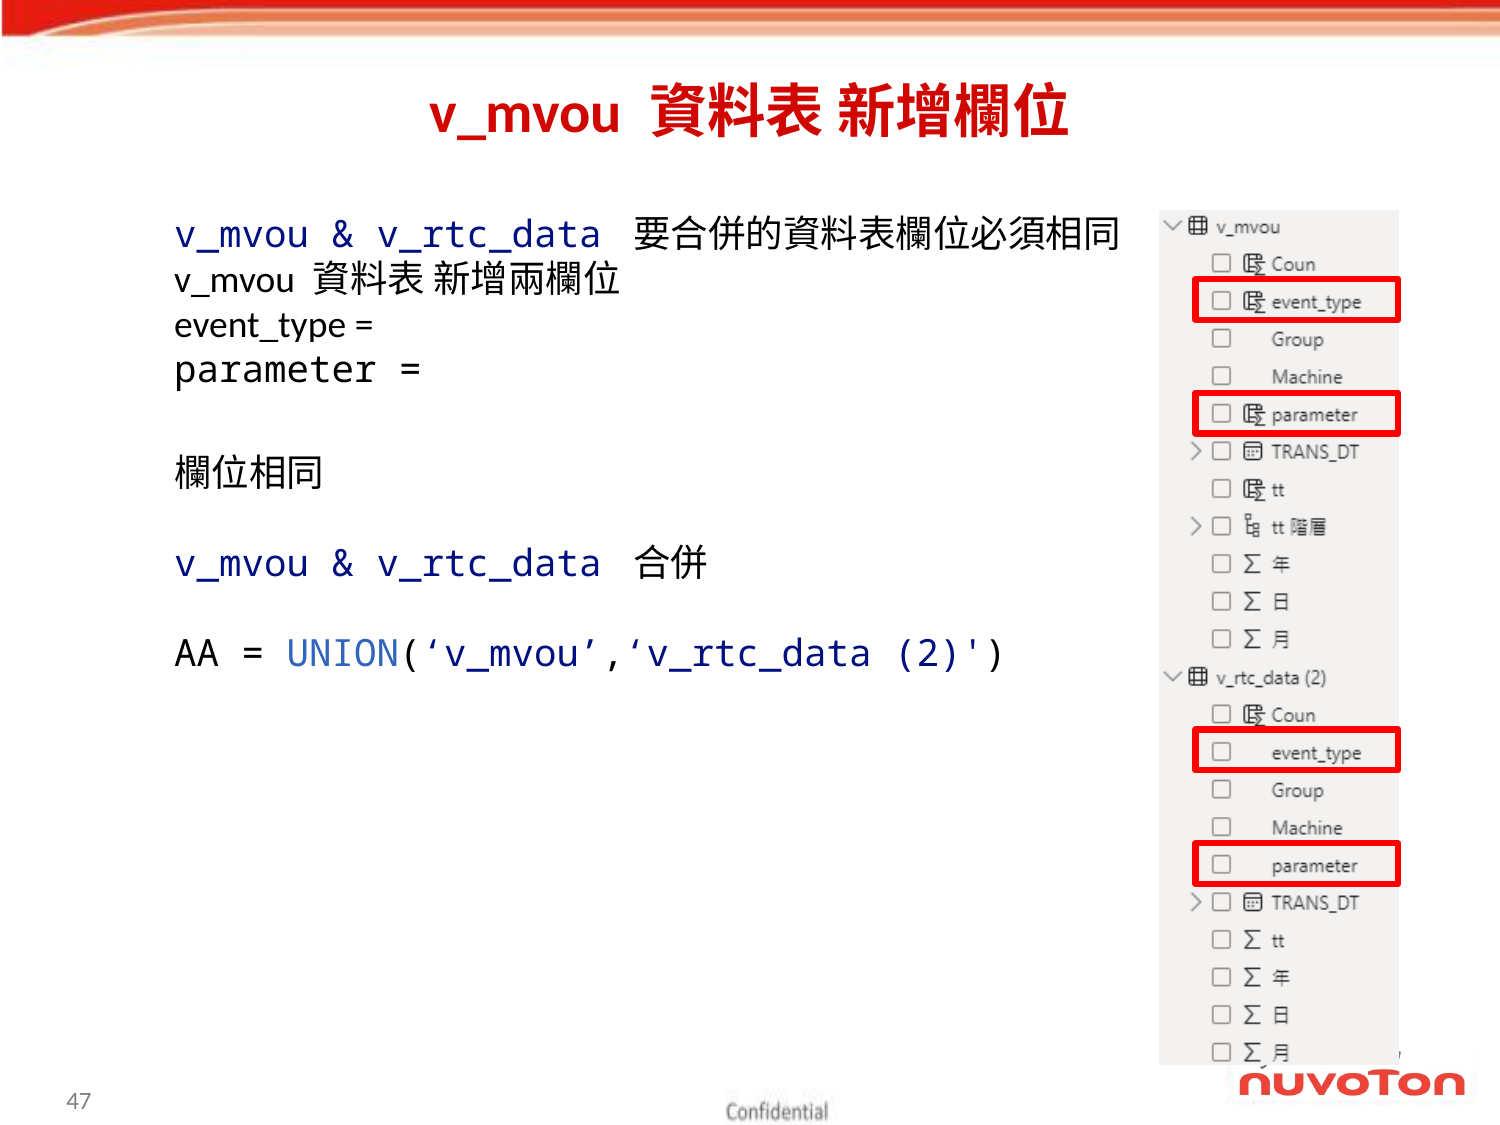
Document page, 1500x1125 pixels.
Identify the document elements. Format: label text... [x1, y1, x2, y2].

slide_number 46 [0, 1069, 160, 1125]
text_box 欄位相同 v_mvou & v_rtc_data 合併 AA = UNION(‘v_mvou’,‘v_rtc_data (2)') [159, 441, 1153, 681]
title v_mvou 資料表 新增欄位 [75, 66, 1425, 149]
picture [1, 0, 1500, 1125]
text_box v_mvou & v_rtc_data 要合併的資料表欄位必須相同 v_mvou 資料表 新增兩欄位 event_type = parameter = [159, 202, 1365, 397]
